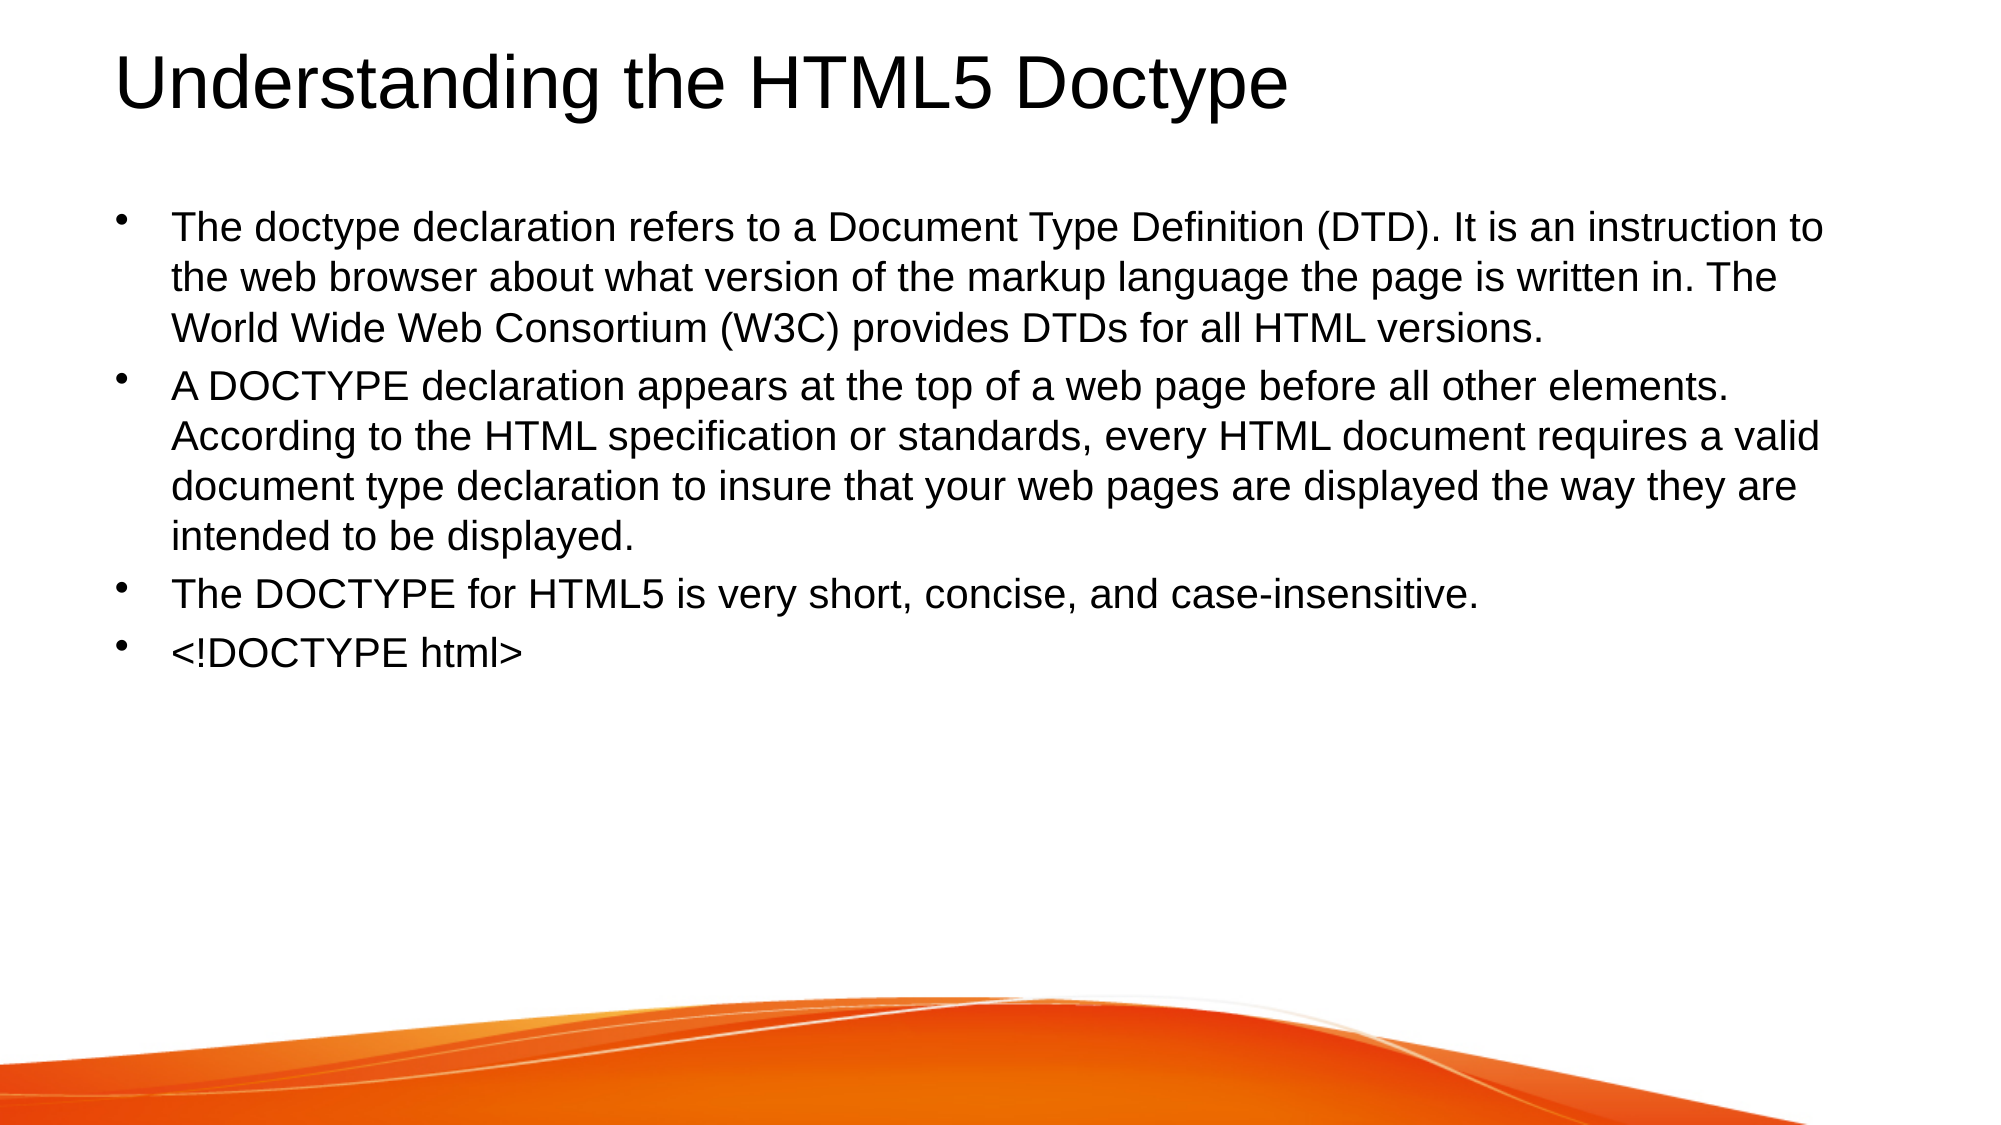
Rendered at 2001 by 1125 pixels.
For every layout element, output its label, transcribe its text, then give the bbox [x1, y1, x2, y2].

list The doctype declaration refers to a Document Type Definition (DTD). It is an instruction to the web browser about what version of the markup language the page is written in. The World Wide Web Consortium (W3C) provides DTDs for all HTML versions. A DOCTYPE declaration appears at the top of a web page before all other elements. According to the HTML specification or standards, every HTML document requires a valid document type declaration to insure that your web pages are displayed the way they are intended to be displayed. The DOCTYPE for HTML5 is very short, concise, and case-insensitive. <!DOCTYPE html> [99, 192, 1901, 1006]
picture [0, 0, 2000, 1125]
title Understanding the HTML5 Doctype [99, 30, 1901, 127]
